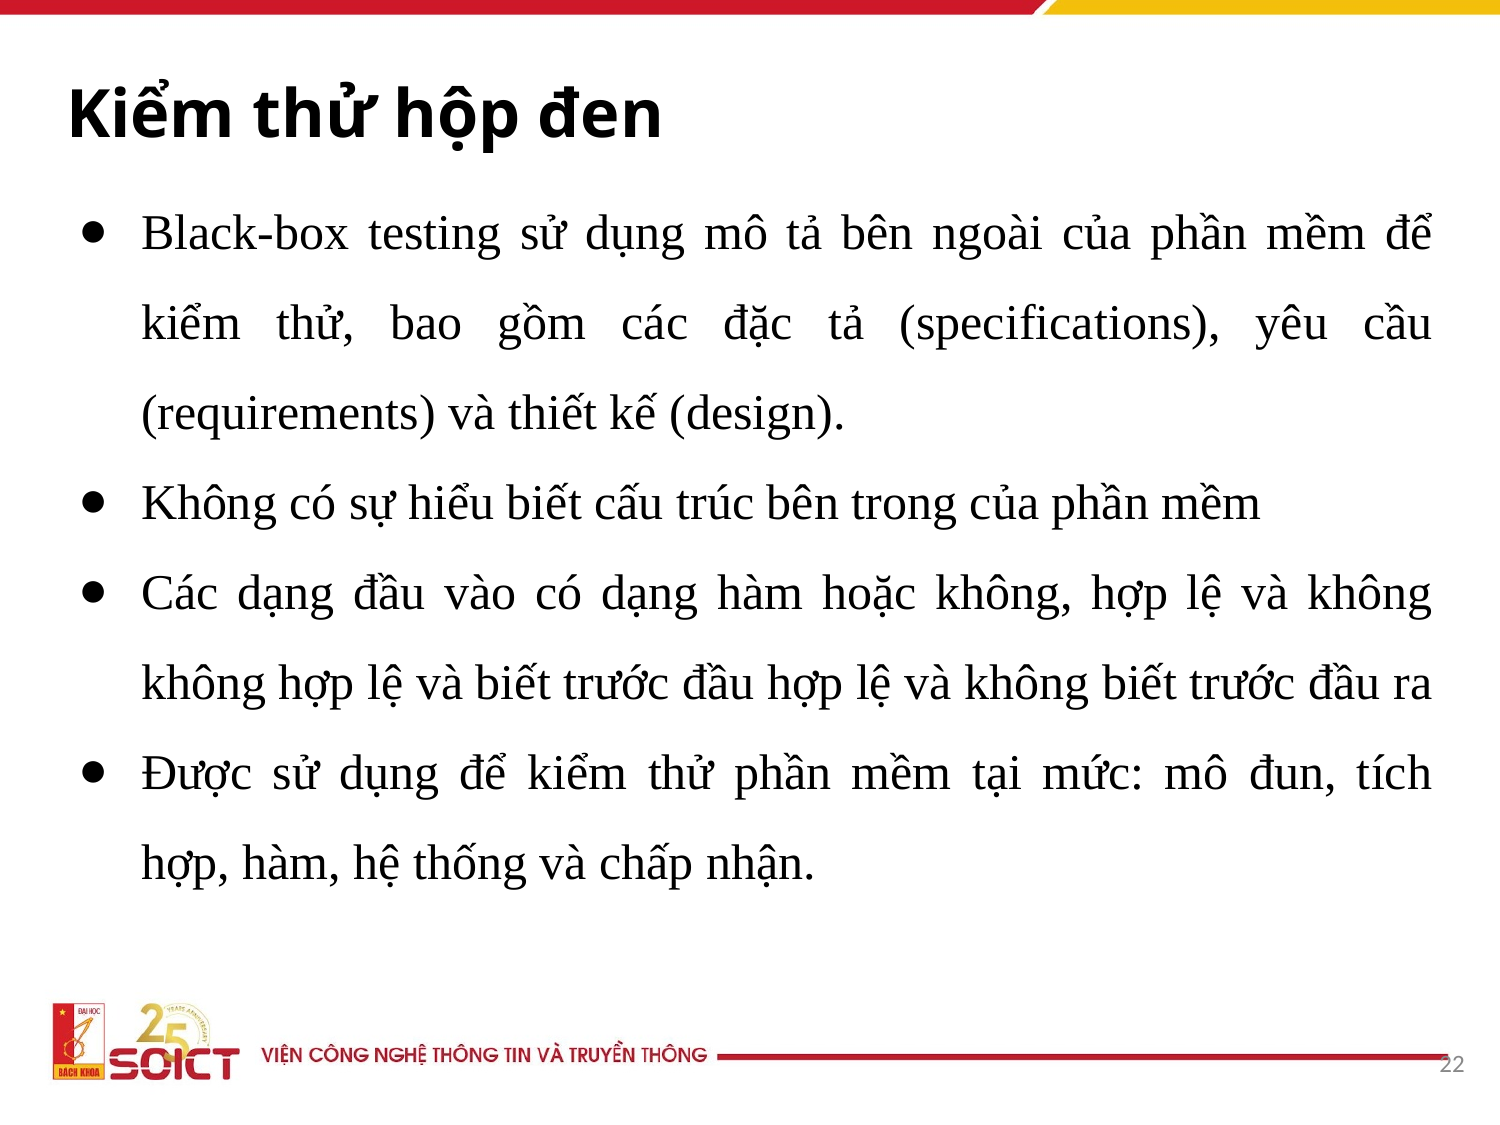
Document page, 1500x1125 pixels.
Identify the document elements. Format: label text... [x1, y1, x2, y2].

picture [0, 0, 1500, 1125]
list Black-box testing sử dụng mô tả bên ngoài của phần mềm để kiểm thử, bao gồm các đặc tả (specifications), yêu cầu (requirements) và thiết kế (design). Không có sự hiểu biết cấu trúc bên trong của phần mềm Các dạng đầu vào có dạng hàm hoặc không, hợp lệ và không không hợp lệ và biết trước đầu hợp lệ và không biết trước đầu ra Được sử dụng để kiểm thử phần mềm tại mức: mô đun, tích hợp, hàm, hệ thống và chấp nhận. [51, 162, 1449, 1036]
text_box 22 [1389, 1019, 1480, 1106]
title Kiểm thử hộp đen [51, 32, 1449, 162]
